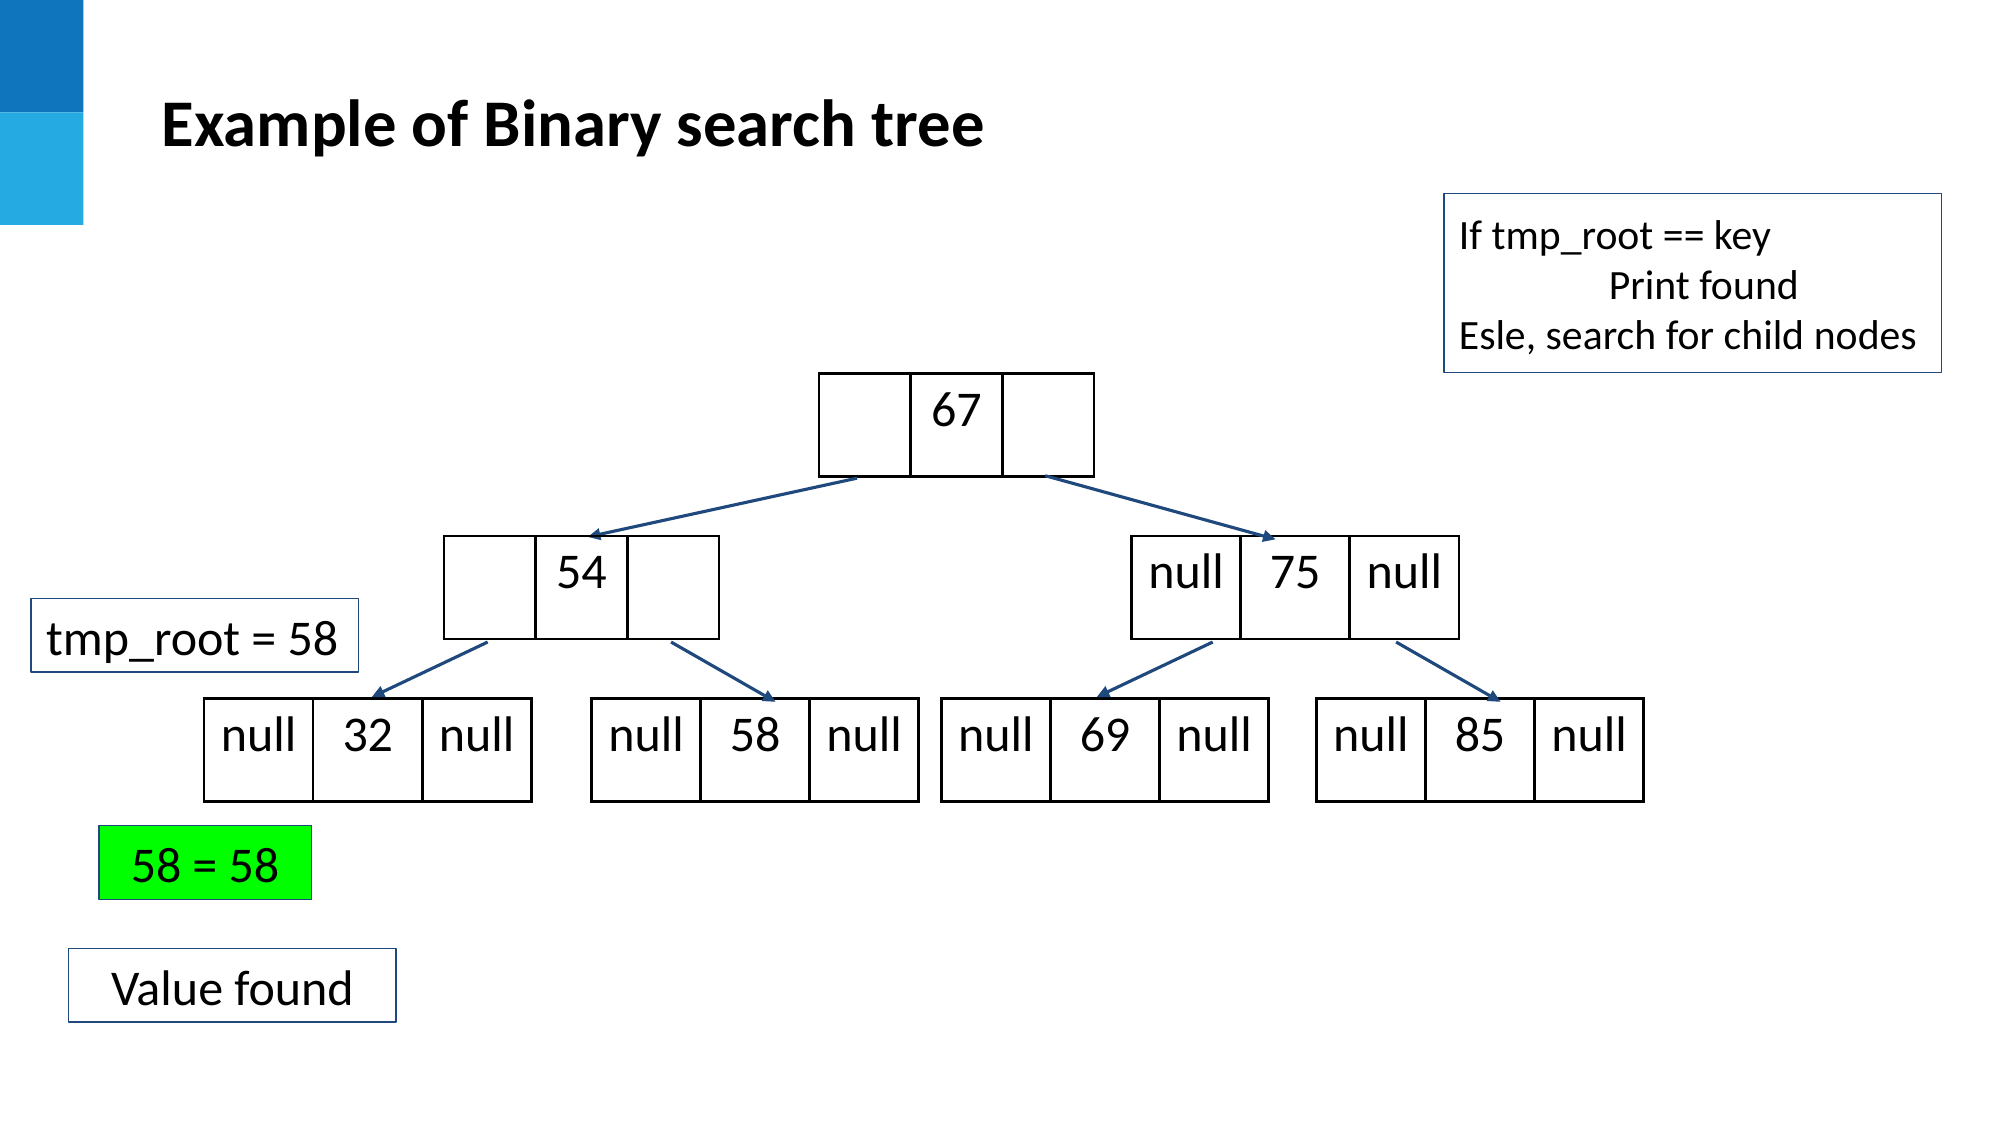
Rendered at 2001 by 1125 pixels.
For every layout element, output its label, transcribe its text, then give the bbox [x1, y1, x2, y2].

table_header 58 [702, 700, 808, 800]
table_header 85 [1427, 700, 1533, 800]
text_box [1395, 641, 1501, 702]
table_header null [1133, 548, 1239, 638]
table_header null [593, 700, 699, 800]
table_header null [424, 700, 530, 800]
text_box 58 = 58 [98, 825, 312, 900]
text_box Example of Binary search tree [146, 51, 1460, 187]
table_header null [205, 700, 312, 800]
text_box If tmp_root == key Print found Esle, search for child nodes [1444, 193, 1942, 373]
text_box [1045, 475, 1276, 540]
table_header 67 [912, 375, 1001, 475]
table_header 75 [1242, 537, 1348, 638]
table_header 32 [314, 700, 421, 800]
text_box Value found [68, 948, 397, 1023]
table_header null [943, 700, 1049, 800]
table_header null [1351, 537, 1458, 638]
table_header null [1318, 700, 1424, 800]
table_header 54 [537, 537, 626, 638]
table_header null [1536, 700, 1642, 800]
table_header [629, 545, 718, 638]
table_header 69 [1052, 700, 1158, 800]
table_header [445, 537, 534, 638]
table_header null [811, 700, 917, 800]
table_header [820, 375, 909, 475]
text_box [1096, 641, 1213, 698]
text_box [587, 477, 858, 538]
table_header null [1161, 700, 1267, 800]
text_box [670, 641, 776, 702]
table_header [1004, 375, 1093, 475]
text_box tmp_root = 58 [31, 598, 359, 673]
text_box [371, 641, 488, 698]
